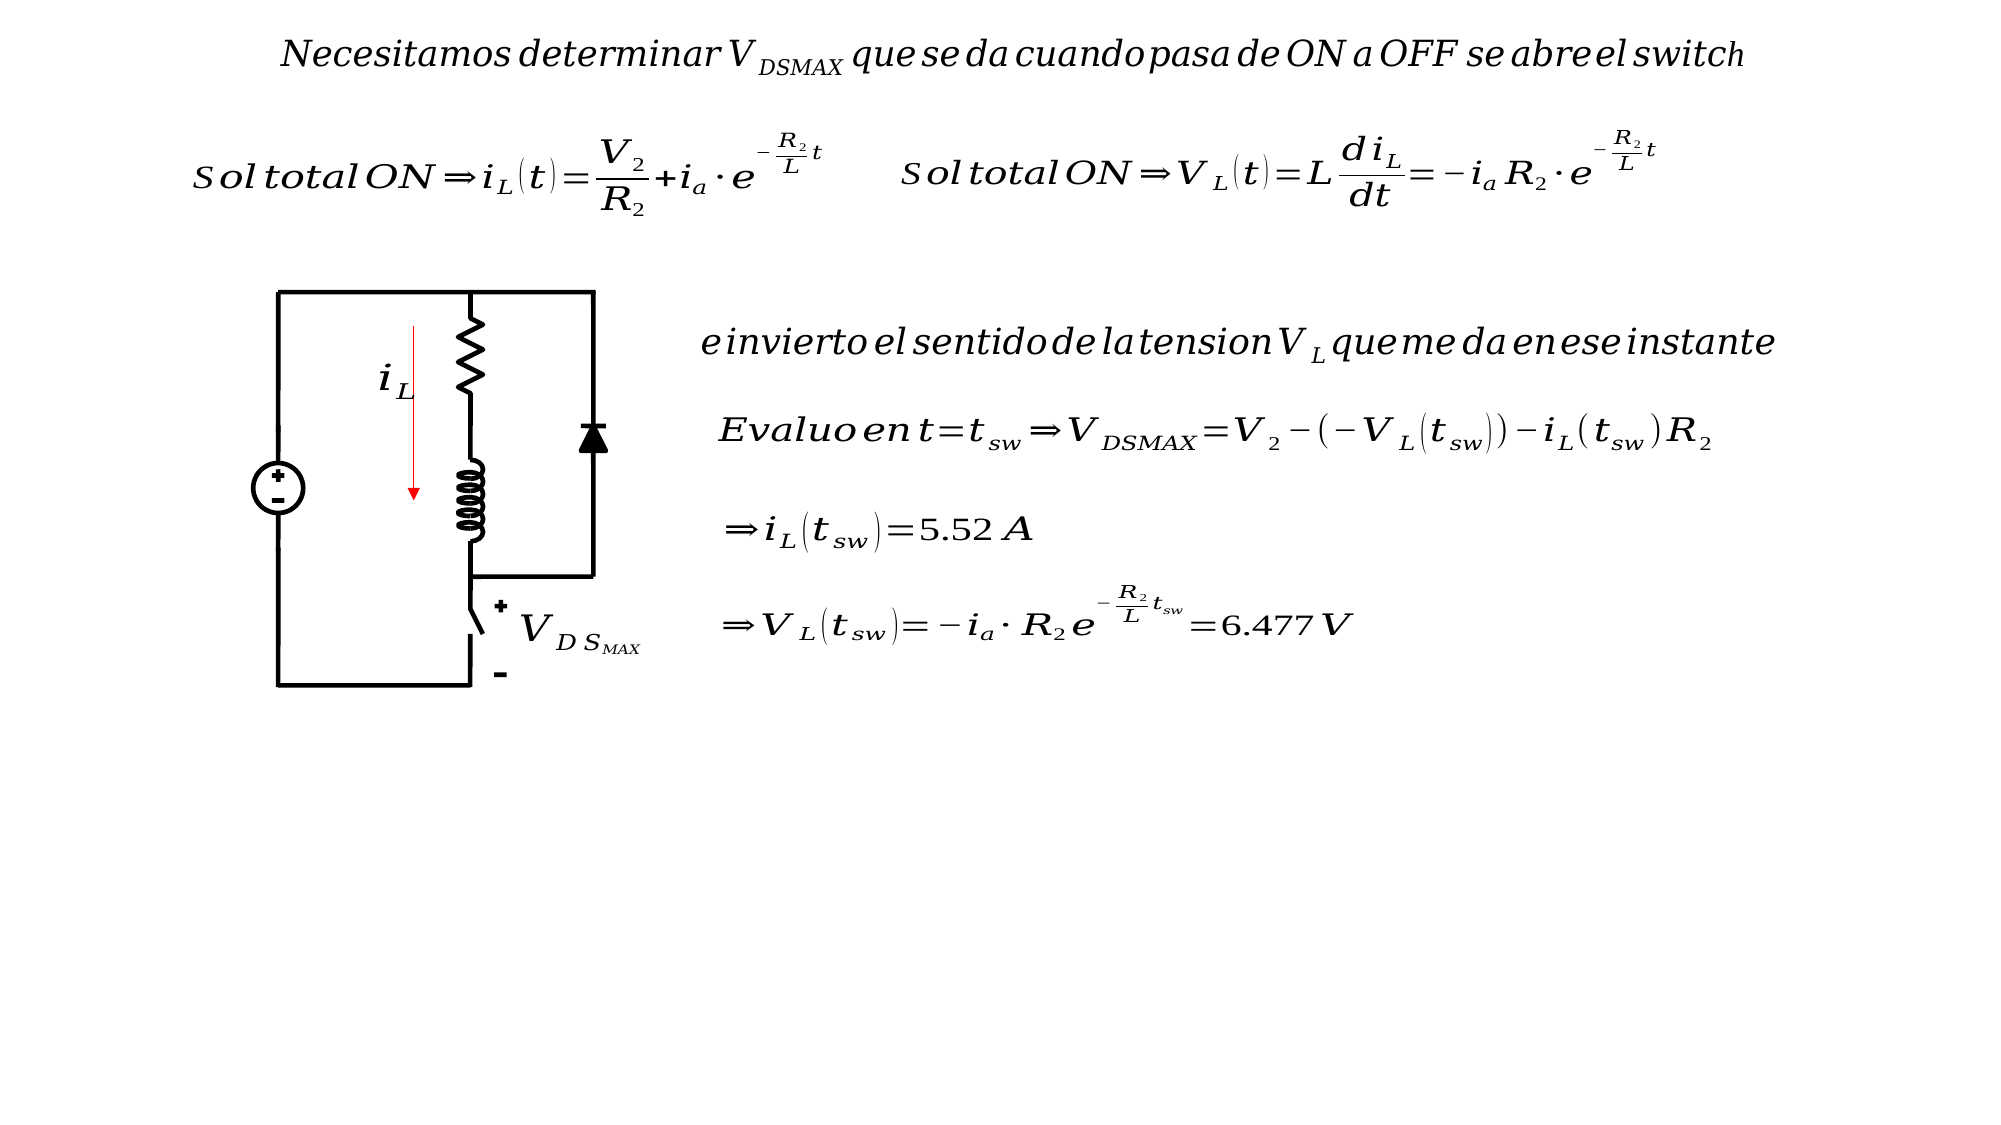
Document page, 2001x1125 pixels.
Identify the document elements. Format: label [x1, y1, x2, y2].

text_box [253, 291, 606, 688]
